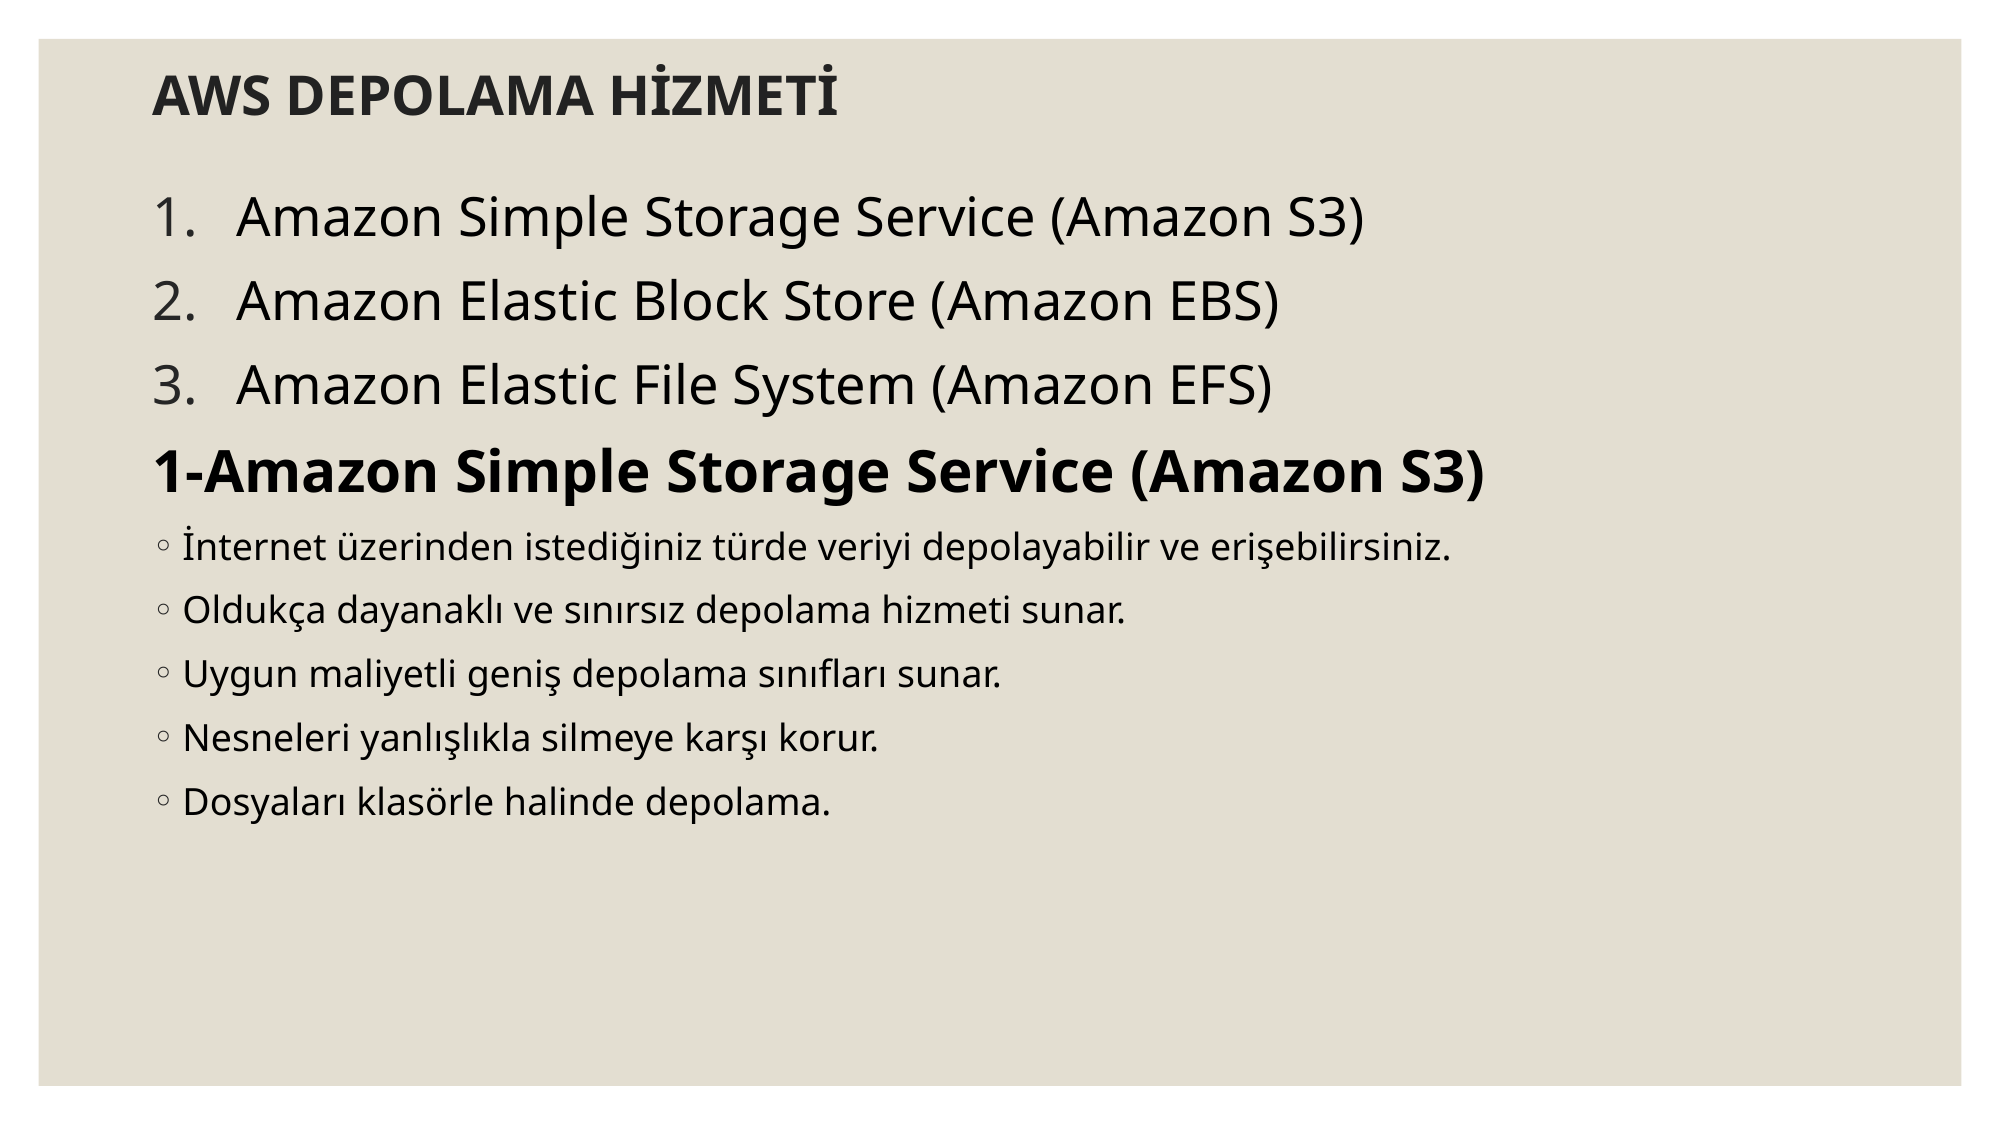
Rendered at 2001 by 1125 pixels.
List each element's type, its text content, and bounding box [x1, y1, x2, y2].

list Amazon Simple Storage Service (Amazon S3) Amazon Elastic Block Store (Amazon EBS) Amazon Elastic File System (Amazon EFS) 1-Amazon Simple Storage Service (Amazon S3) İnternet üzerinden istediğiniz türde veriyi depolayabilir ve erişebilirsiniz. Oldukça dayanaklı ve sınırsız depolama hizmeti sunar. Uygun maliyetli geniş depolama sınıfları sunar. Nesneleri yanlışlıkla silmeye karşı korur. Dosyaları klasörle halinde depolama. [137, 174, 1863, 1014]
title AWS DEPOLAMA HİZMETİ [137, 59, 1863, 136]
